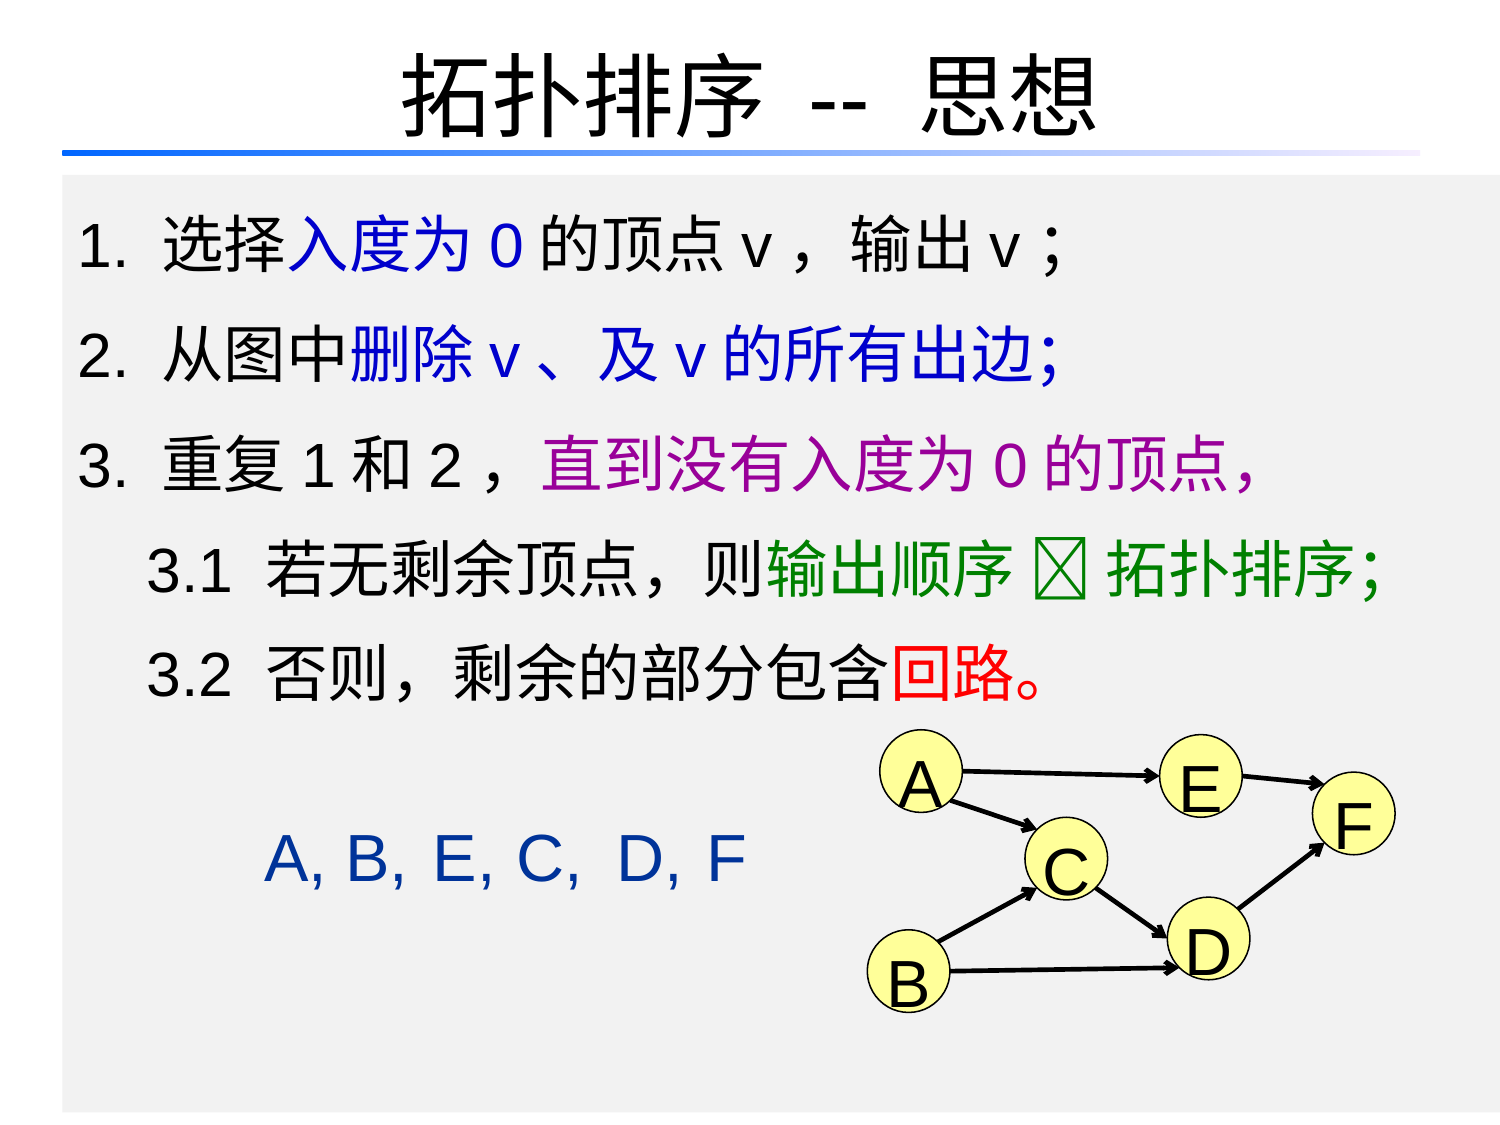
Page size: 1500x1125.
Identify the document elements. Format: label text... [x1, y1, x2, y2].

text_box B [867, 929, 950, 1013]
text_box B, [330, 787, 417, 903]
text_box E [1160, 734, 1243, 818]
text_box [1237, 842, 1325, 910]
text_box [62, 149, 1421, 156]
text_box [962, 770, 1160, 777]
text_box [937, 887, 1038, 943]
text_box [949, 967, 1180, 972]
text_box A [879, 729, 963, 813]
text_box C [1024, 817, 1108, 900]
text_box D [1167, 897, 1250, 980]
text_box C, [501, 787, 598, 903]
title 拓扑排序 -- 思想 [74, 0, 1426, 174]
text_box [950, 800, 1038, 830]
text_box F [691, 787, 762, 903]
text_box F [1312, 772, 1396, 855]
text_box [1095, 887, 1168, 939]
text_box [1242, 775, 1325, 785]
text_box A, [249, 787, 330, 903]
text_box E, [417, 787, 501, 903]
text_box D, [601, 787, 691, 903]
text_box 1. 选择入度为0的顶点v，输出v； 2. 从图中删除v、及v的所有出边； 3. 重复1和2，直到没有入度为0的顶点， 3.1 若无剩余顶点，则输出顺序  拓扑排序； 3.2 否则，剩余的部分包含回路。 [62, 174, 1500, 1113]
